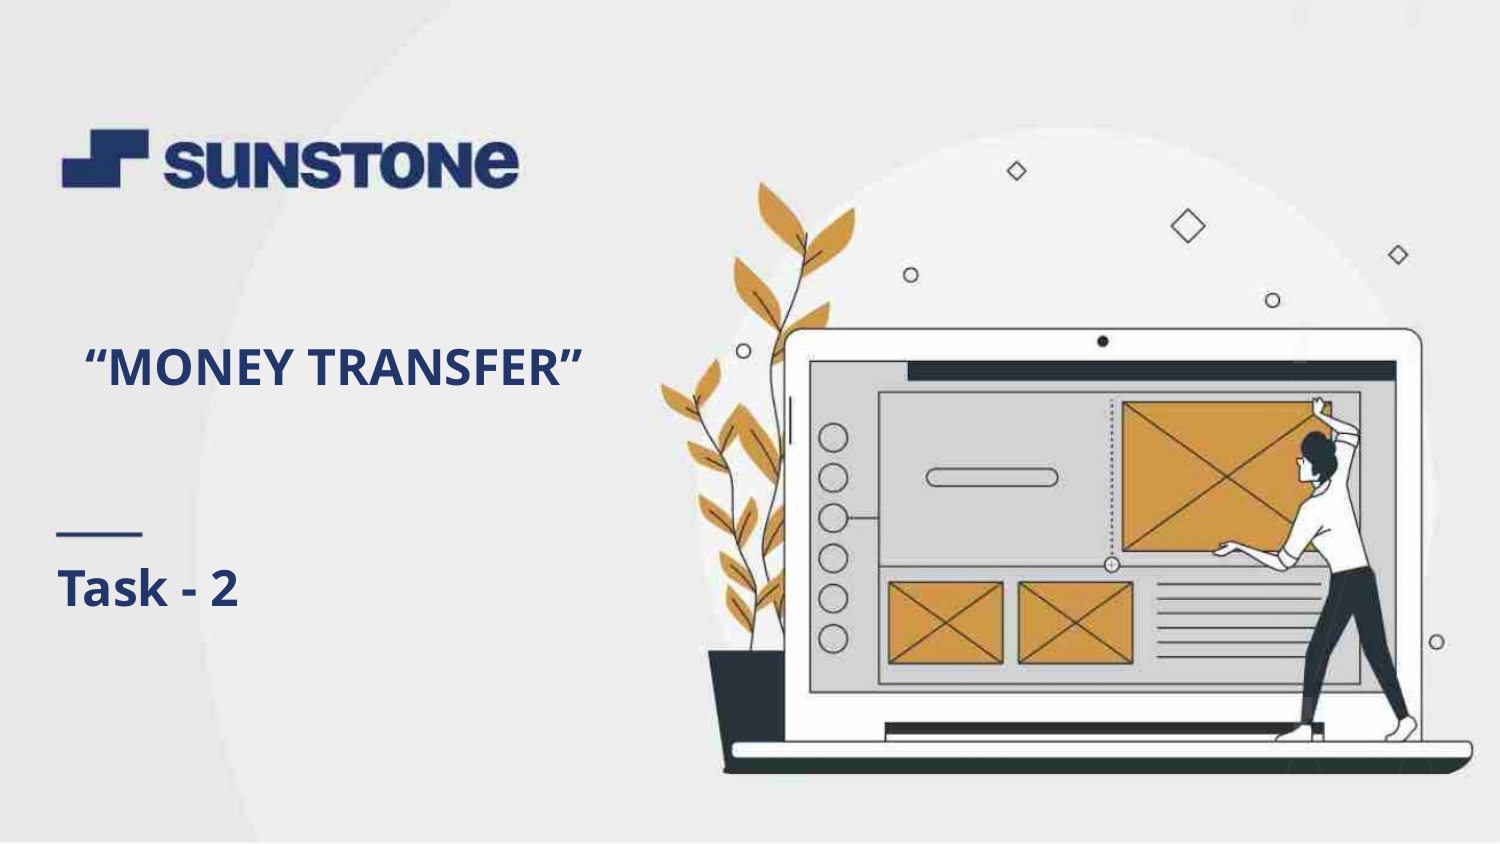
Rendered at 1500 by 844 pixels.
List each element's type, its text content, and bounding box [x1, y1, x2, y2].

text_box “MONEY TRANSFER” Task - 2 [57, 340, 631, 617]
text_box [0, 0, 1500, 844]
